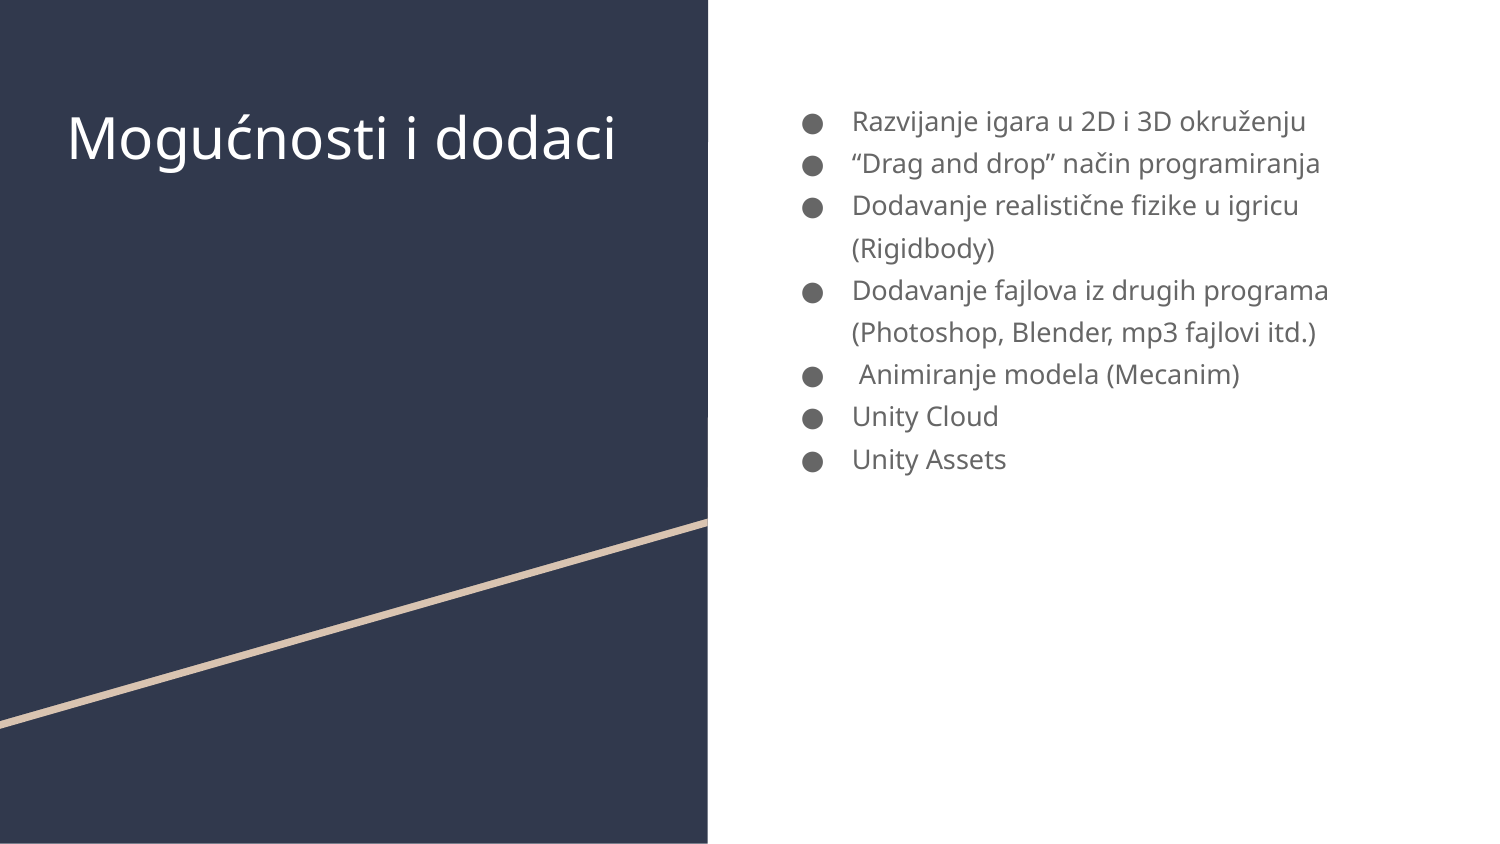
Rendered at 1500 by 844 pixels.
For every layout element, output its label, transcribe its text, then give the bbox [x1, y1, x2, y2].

title Mogućnosti i dodaci [51, 82, 660, 494]
list Razvijanje igara u 2D i 3D okruženju “Drag and drop” način programiranja Dodavanje realistične fizike u igricu (Rigidbody) Dodavanje fajlova iz drugih programa (Photoshop, Blender, mp3 fajlovi itd.) Animiranje modela (Mecanim) Unity Cloud Unity Assets [761, 82, 1446, 755]
